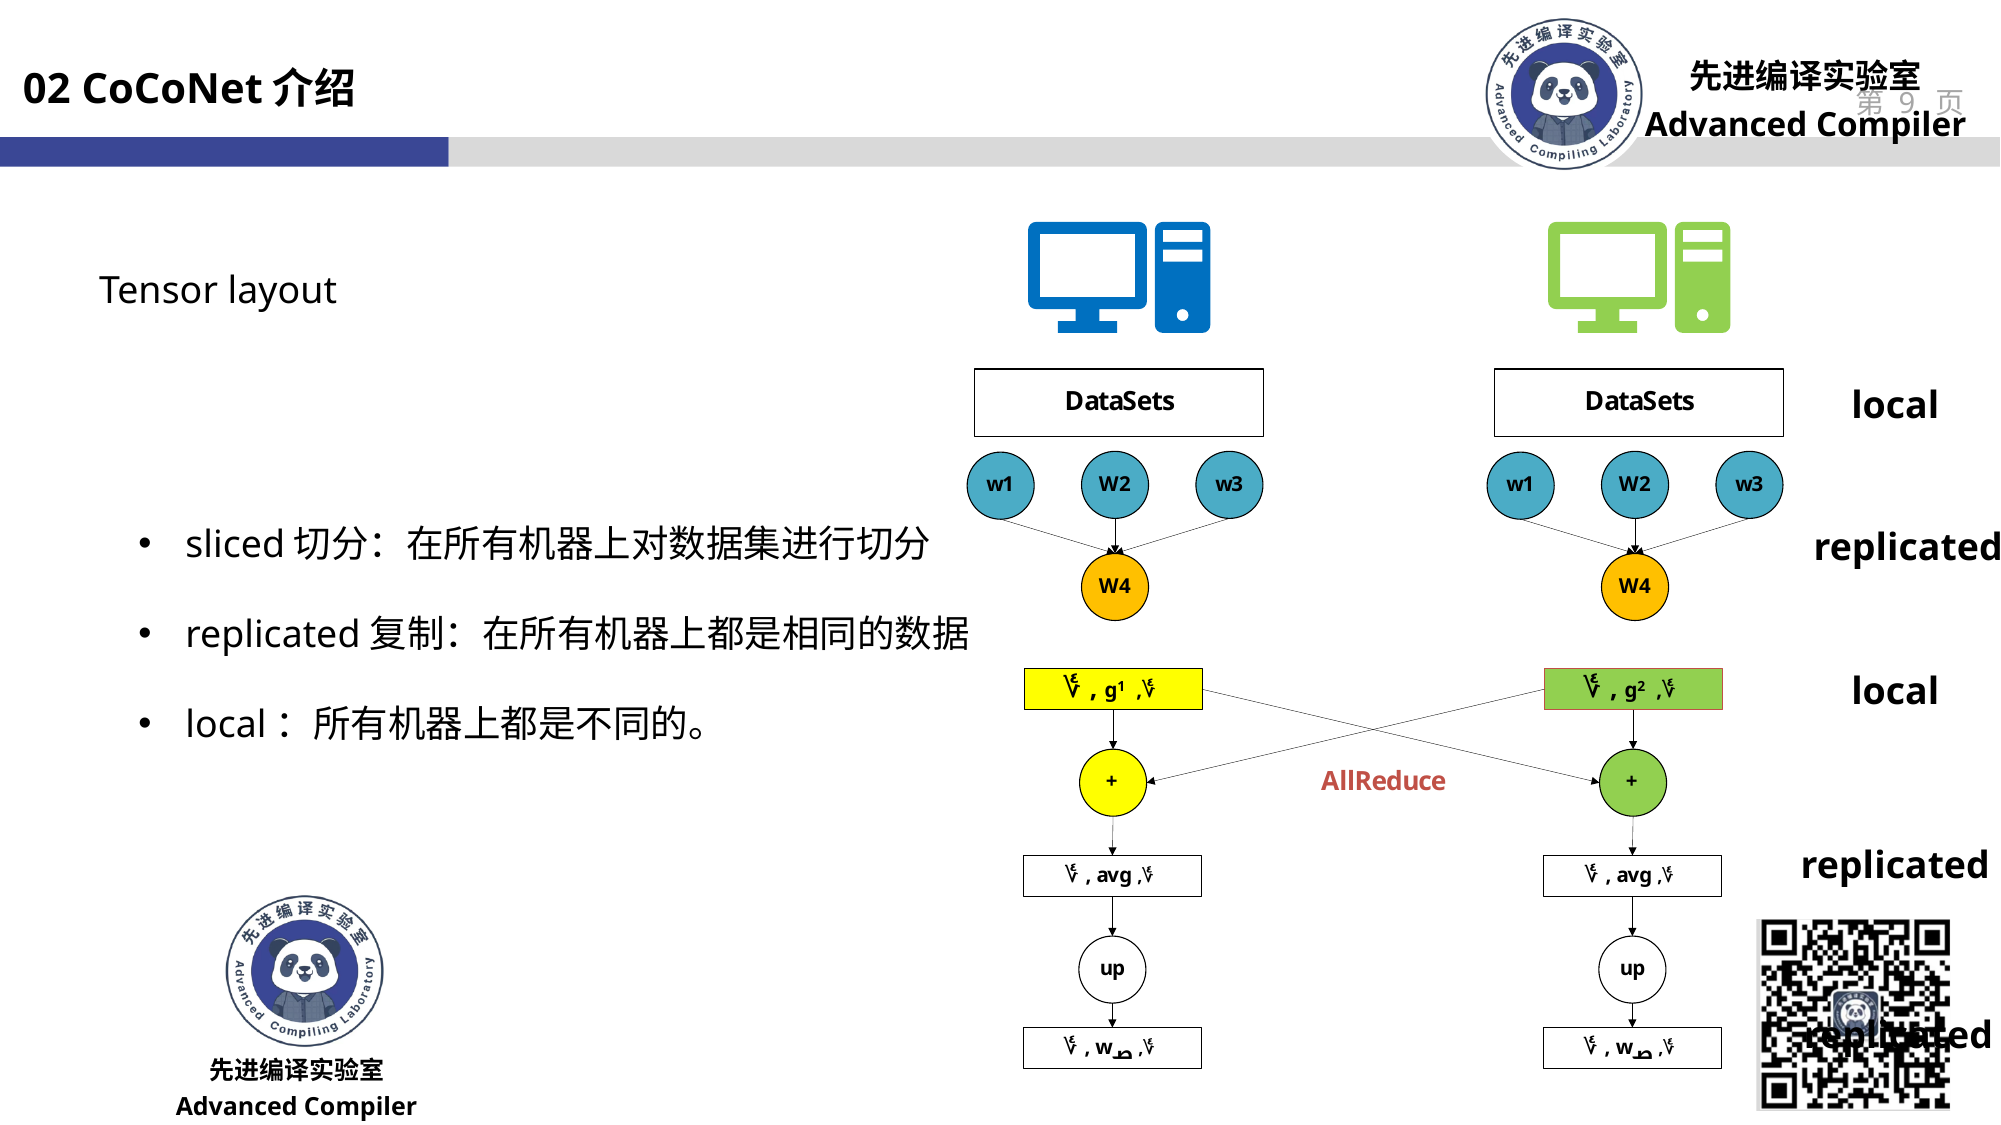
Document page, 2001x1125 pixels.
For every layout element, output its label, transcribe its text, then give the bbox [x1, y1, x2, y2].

picture [964, 219, 1951, 1111]
text_box 02 CoCoNet介绍 [8, 54, 823, 120]
text_box replicated [1791, 1003, 2000, 1064]
text_box replicated [1791, 834, 2000, 894]
picture [1477, 9, 1651, 177]
text_box local [1836, 659, 1955, 719]
text_box local [1836, 373, 1955, 434]
picture [217, 886, 392, 1054]
text_box replicated [1798, 515, 2000, 575]
text_box sliced切分：在所有机器上对数据集进行切分 replicated复制：在所有机器上都是相同的数据 local：所有机器上都是不同的。 [123, 467, 959, 753]
text_box Tensor layout [84, 258, 353, 319]
